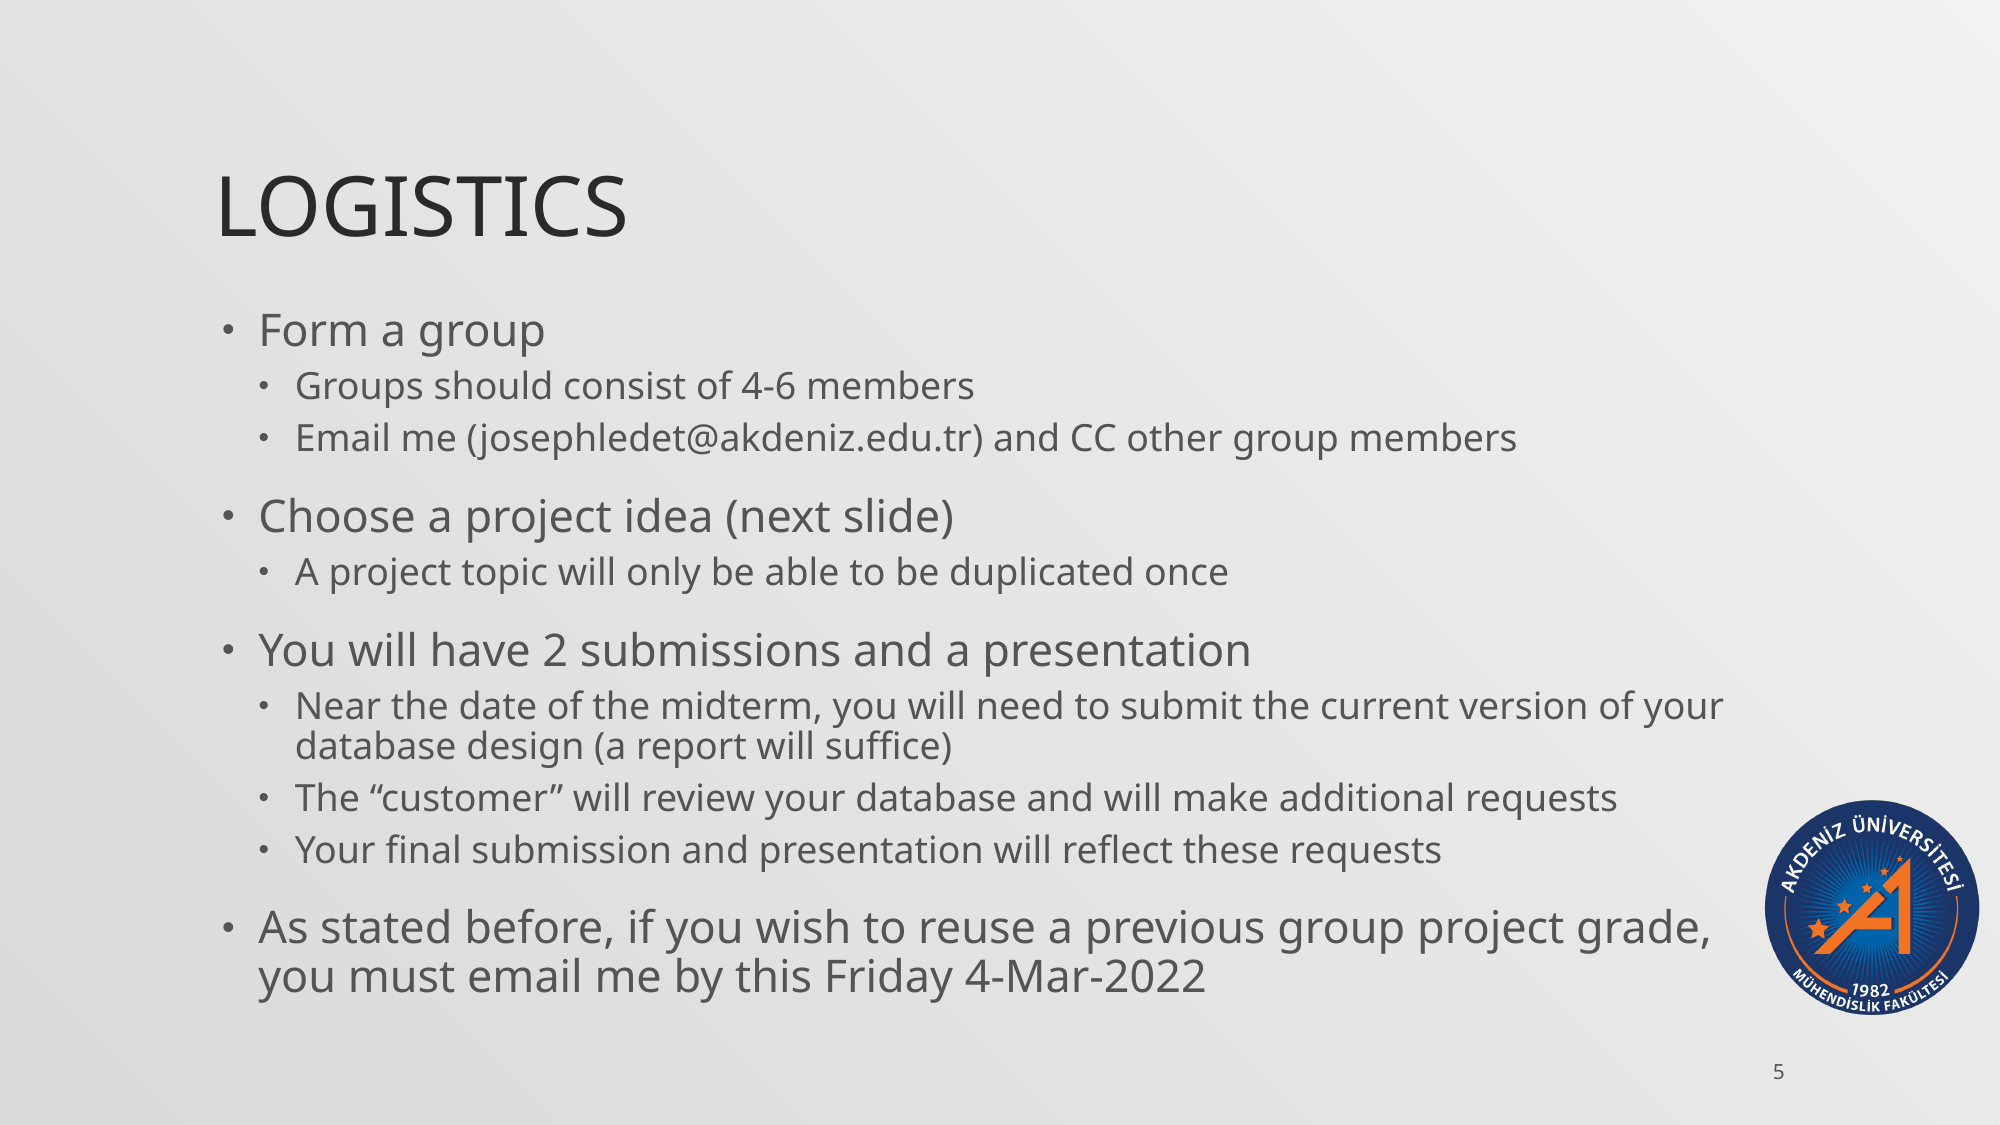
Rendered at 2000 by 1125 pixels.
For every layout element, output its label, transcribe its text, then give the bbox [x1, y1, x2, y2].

title Logistics [199, 45, 1800, 263]
slide_number 5 [1612, 1057, 1800, 1088]
list Form a group Groups should consist of 4-6 members Email me (josephledet@akdeniz.edu.tr) and CC other group members Choose a project idea (next slide) A project topic will only be able to be duplicated once You will have 2 submissions and a presentation Near the date of the midterm, you will need to submit the current version of your database design (a report will suffice) The “customer” will review your database and will make additional requests Your final submission and presentation will reflect these requests As stated before, if you wish to reuse a previous group project grade, you must email me by this Friday 4-Mar-2022 [199, 299, 1800, 1013]
picture [1744, 779, 2000, 1036]
